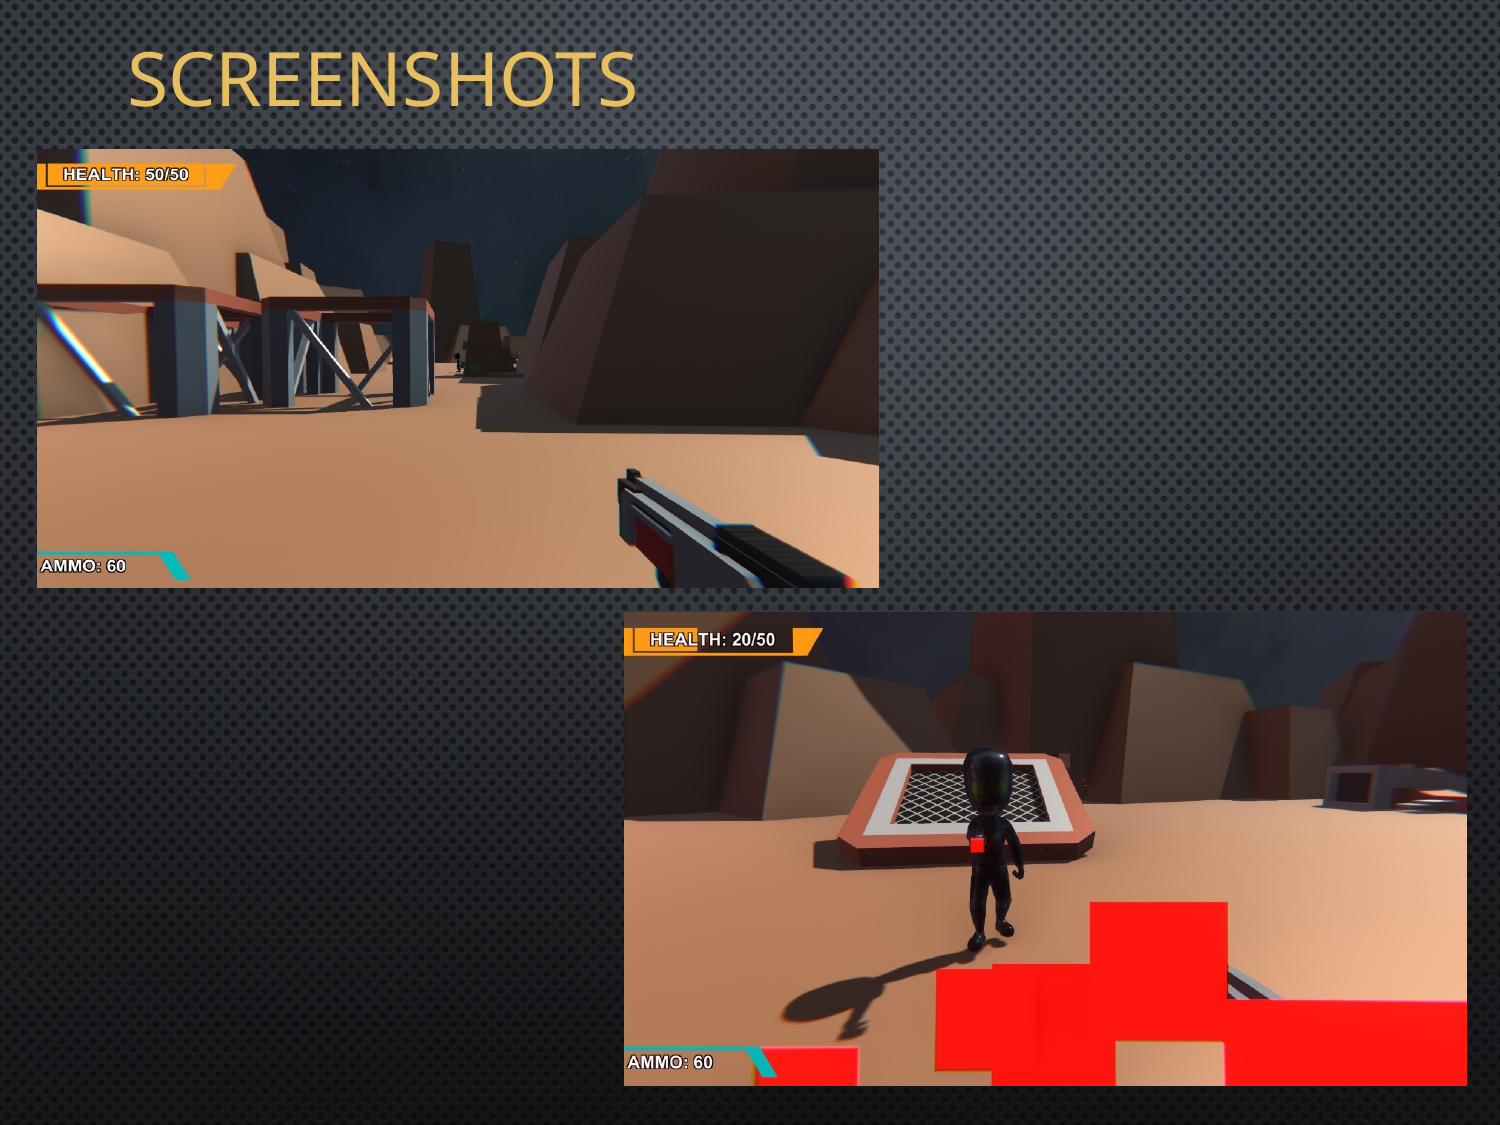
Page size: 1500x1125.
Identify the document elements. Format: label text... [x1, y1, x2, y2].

picture [624, 612, 1467, 1086]
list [37, 149, 880, 588]
text_box SCREENSHOTS [112, 24, 863, 149]
